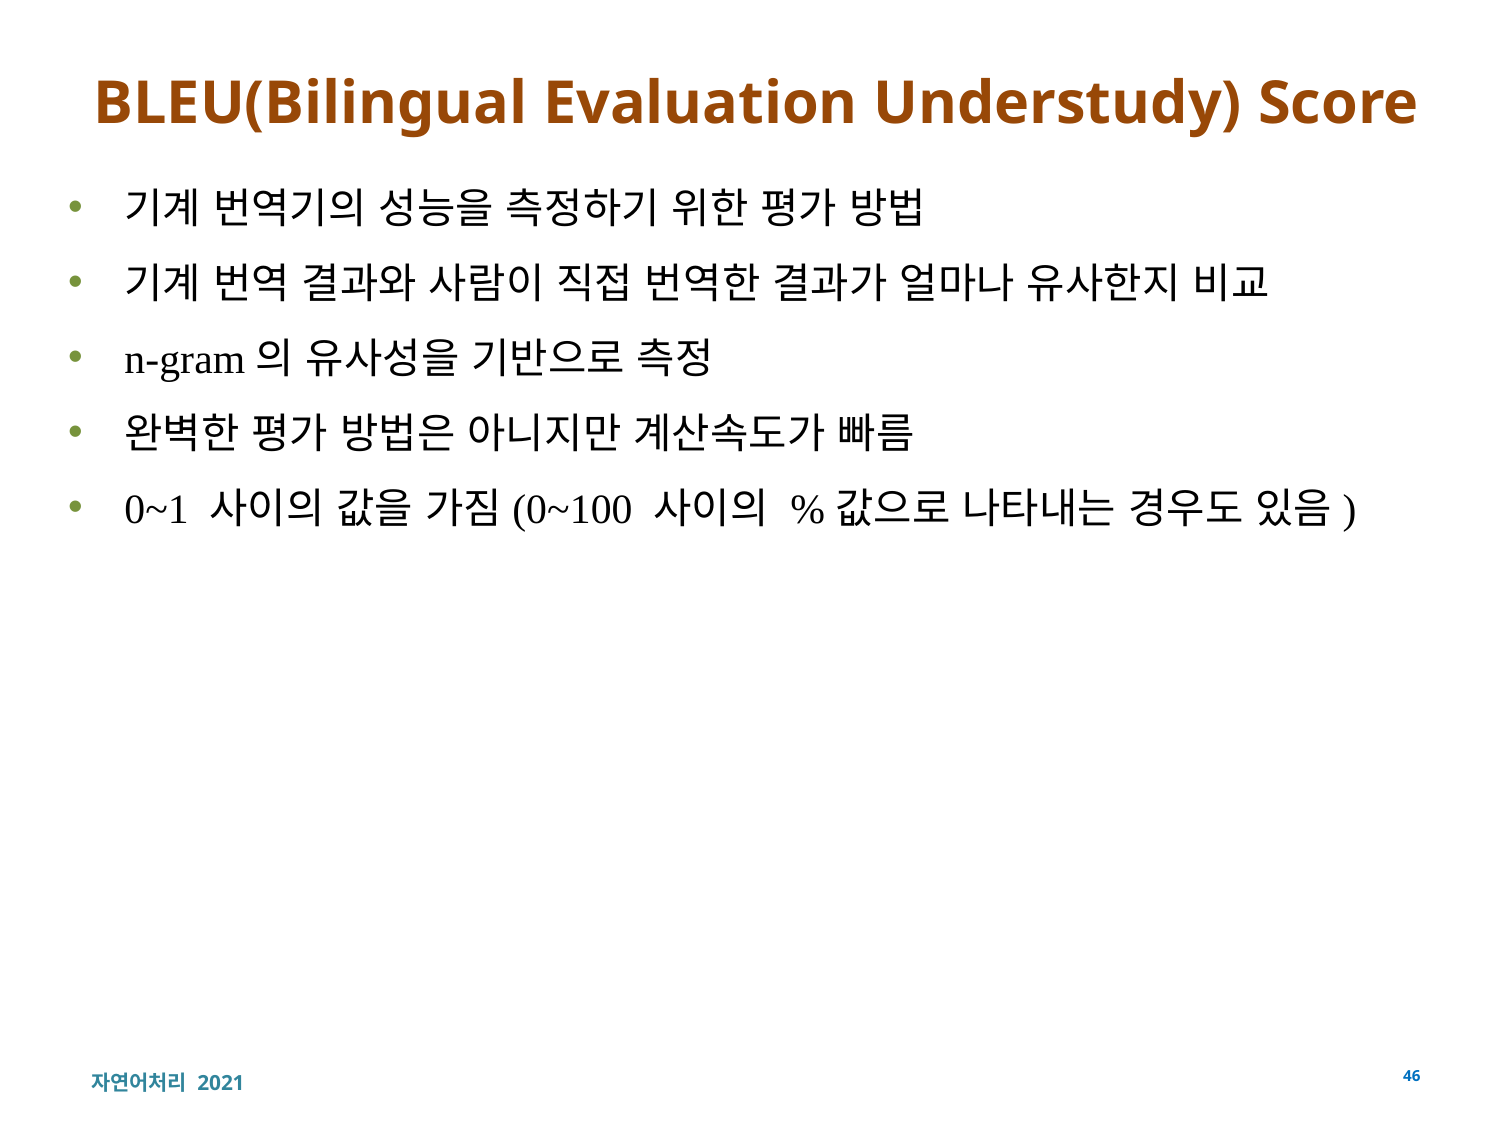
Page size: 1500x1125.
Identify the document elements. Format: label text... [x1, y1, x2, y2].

list 기계 번역기의 성능을 측정하기 위한 평가 방법 기계 번역 결과와 사람이 직접 번역한 결과가 얼마나 유사한지 비교 n-gram의 유사성을 기반으로 측정 완벽한 평가 방법은 아니지만 계산속도가 빠름 0~1 사이의 값을 가짐(0~100 사이의 %값으로 나타내는 경우도 있음) [52, 148, 1424, 540]
title BLEU(Bilingual Evaluation Understudy) Score [76, 54, 1437, 145]
